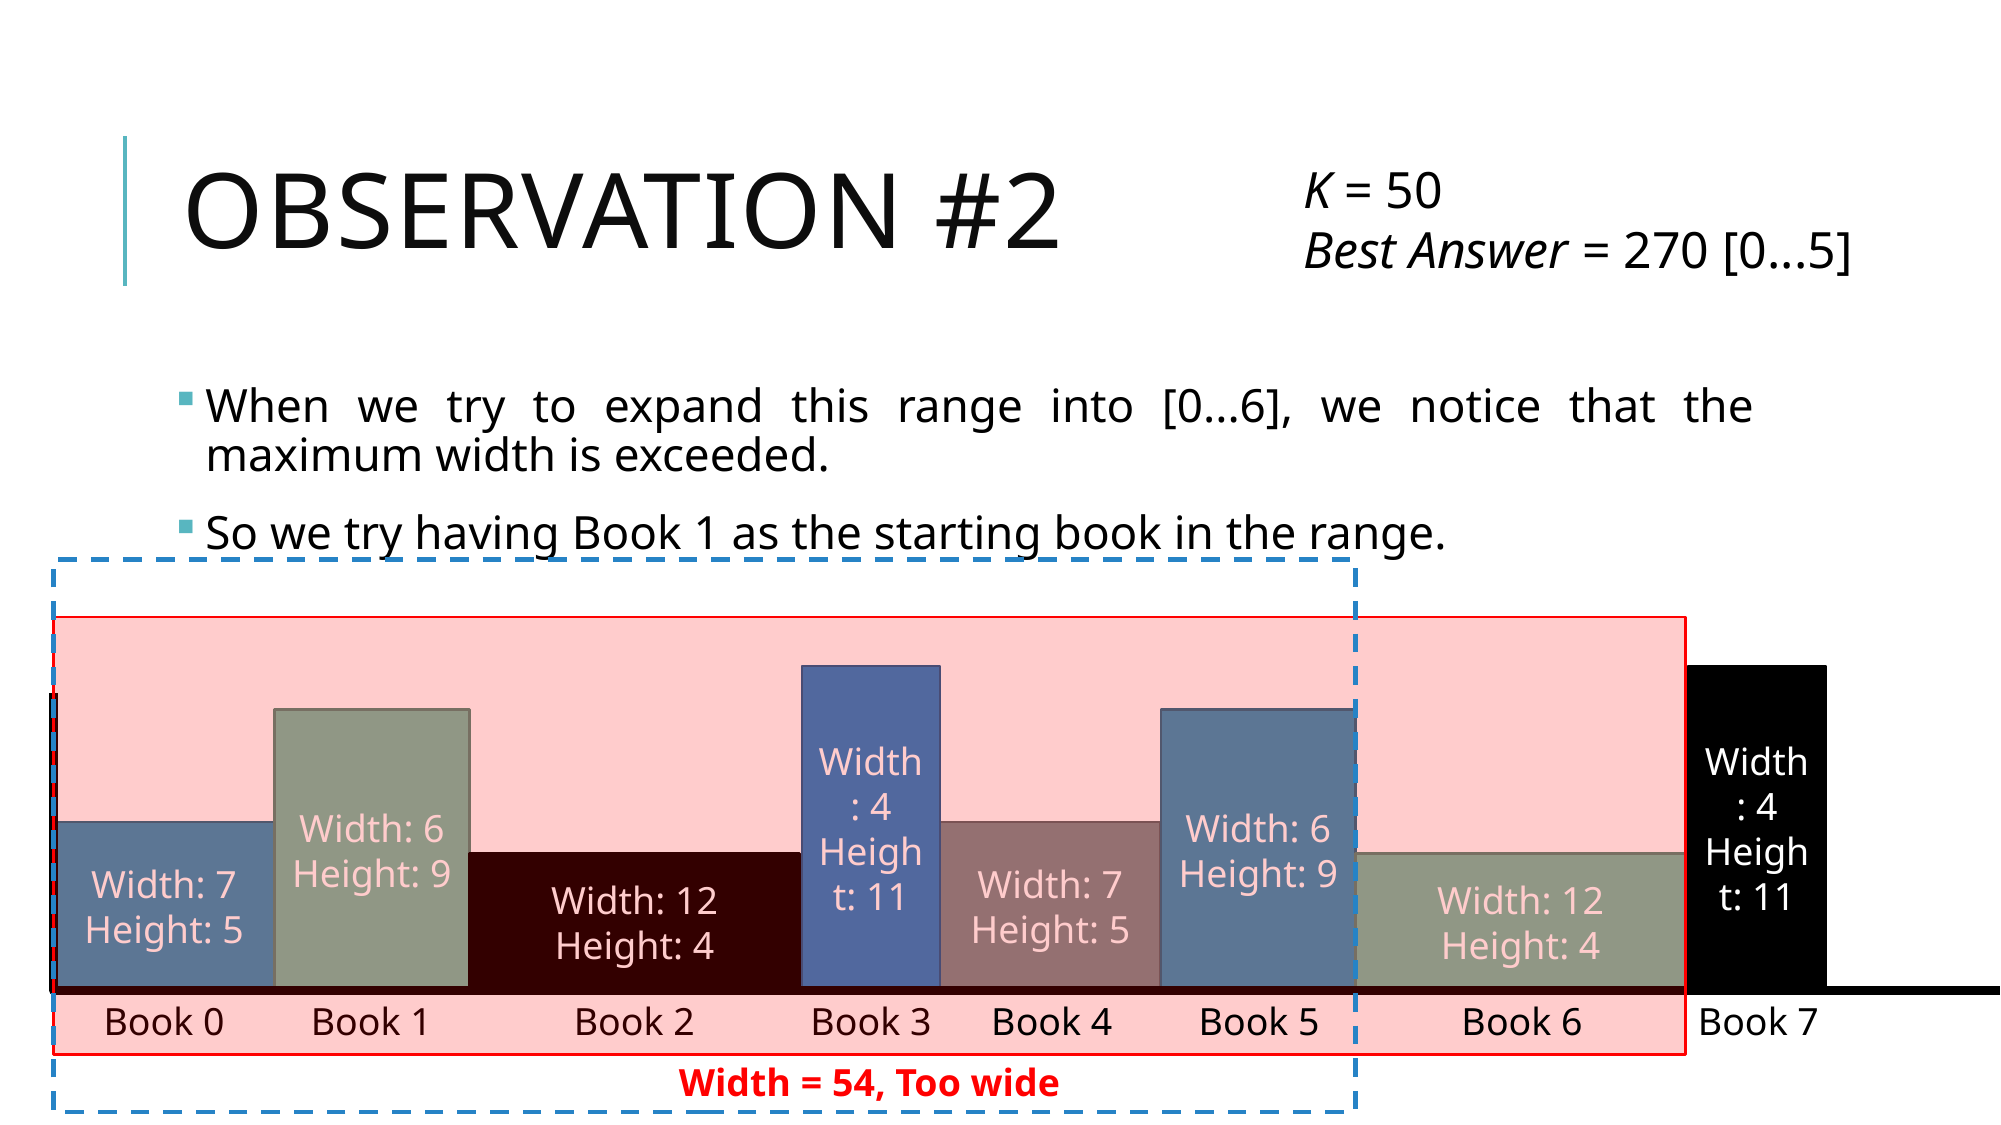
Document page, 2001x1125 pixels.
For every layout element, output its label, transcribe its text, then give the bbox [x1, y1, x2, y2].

title Observation #2 [168, 96, 1763, 342]
text_box K = 50 Best Answer = 270 [0...5] [1288, 150, 1868, 286]
text_box [52, 558, 1357, 612]
text_box Book 7 [1692, 990, 1834, 1051]
text_box [1692, 939, 2000, 992]
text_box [53, 616, 1686, 1113]
text_box Width: 4 Height: 11 [1763, 665, 1827, 959]
list When we try to expand this range into [0...6], we notice that the maximum width is exceeded. So we try having Book 1 as the starting book in the range. [168, 375, 1763, 949]
